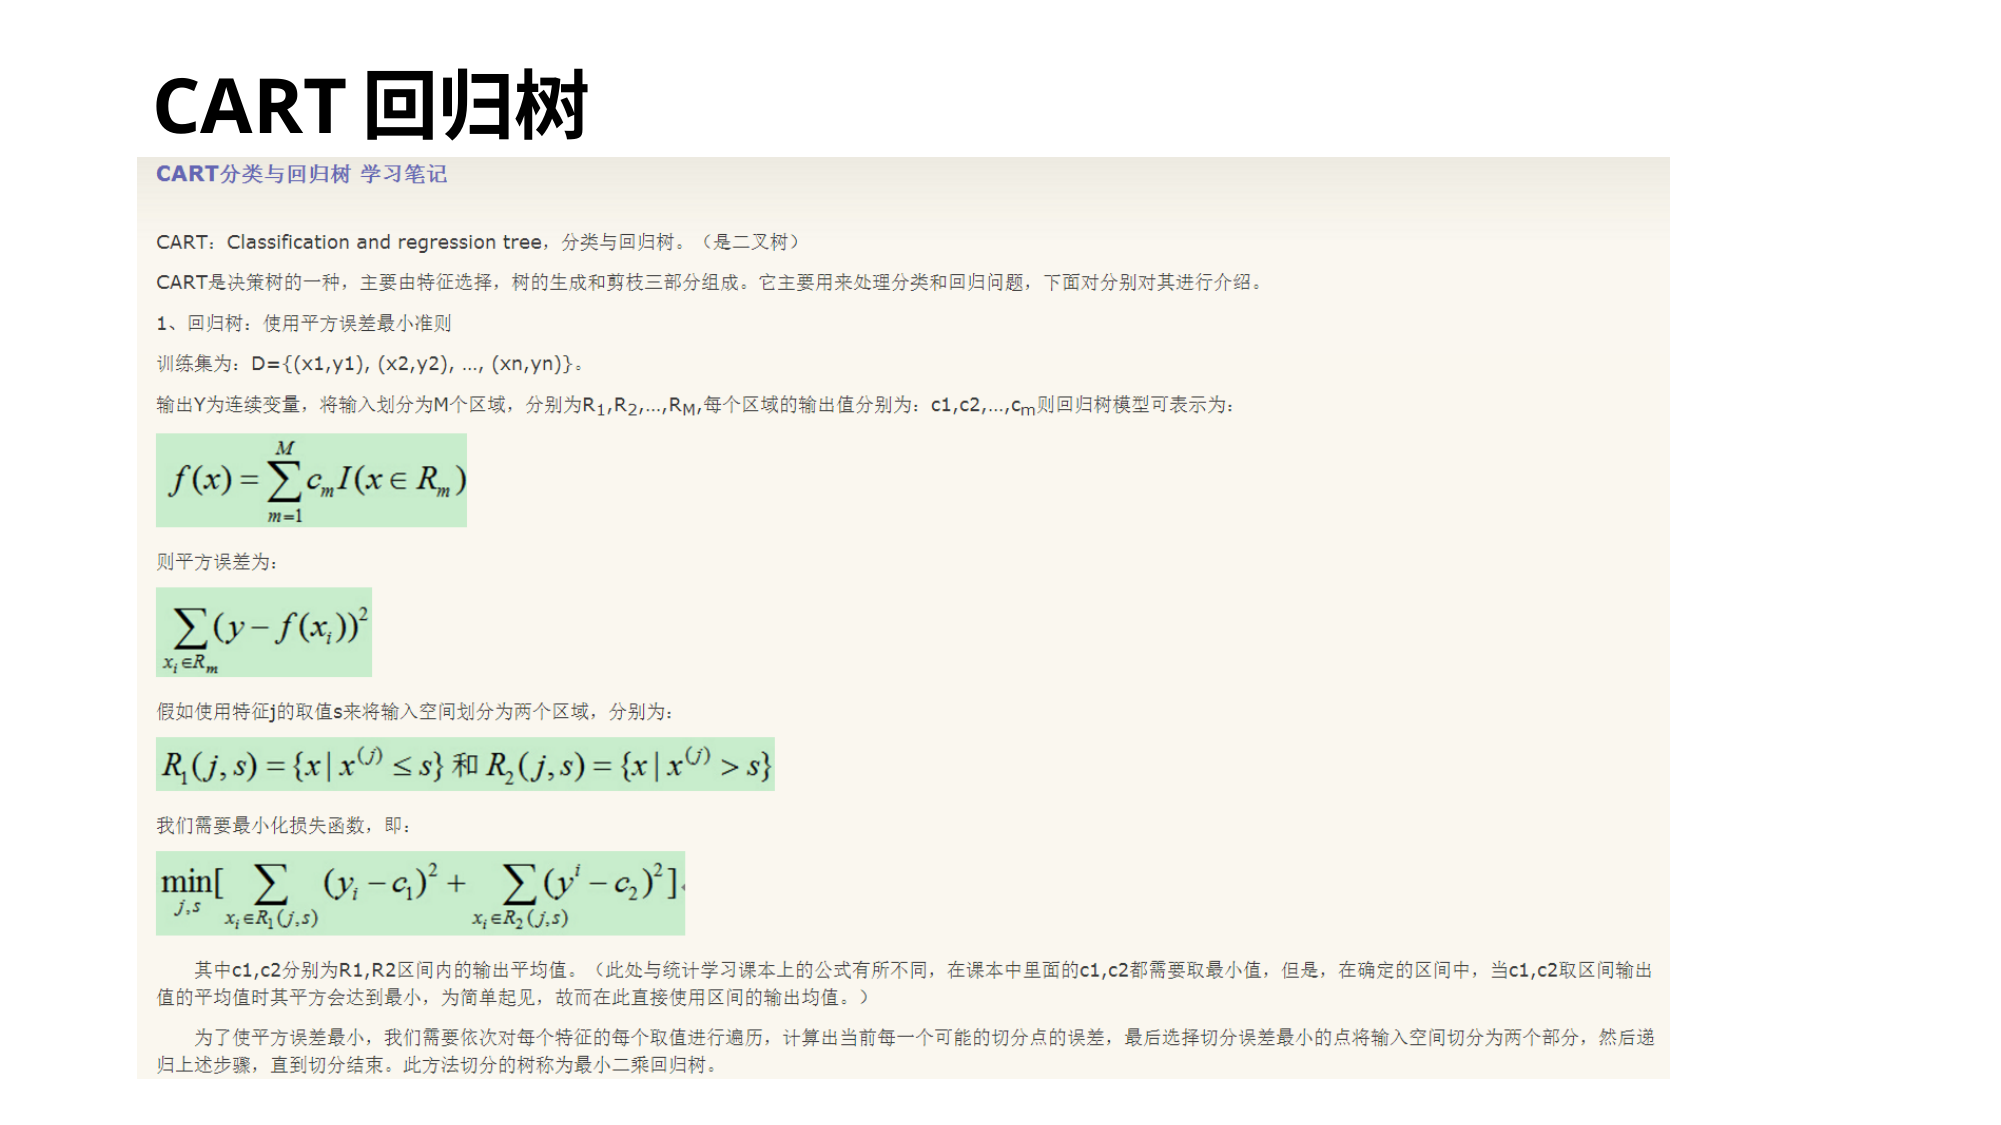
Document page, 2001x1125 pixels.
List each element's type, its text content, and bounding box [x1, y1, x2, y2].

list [137, 157, 1670, 1079]
title CART回归树 [137, 59, 1863, 158]
